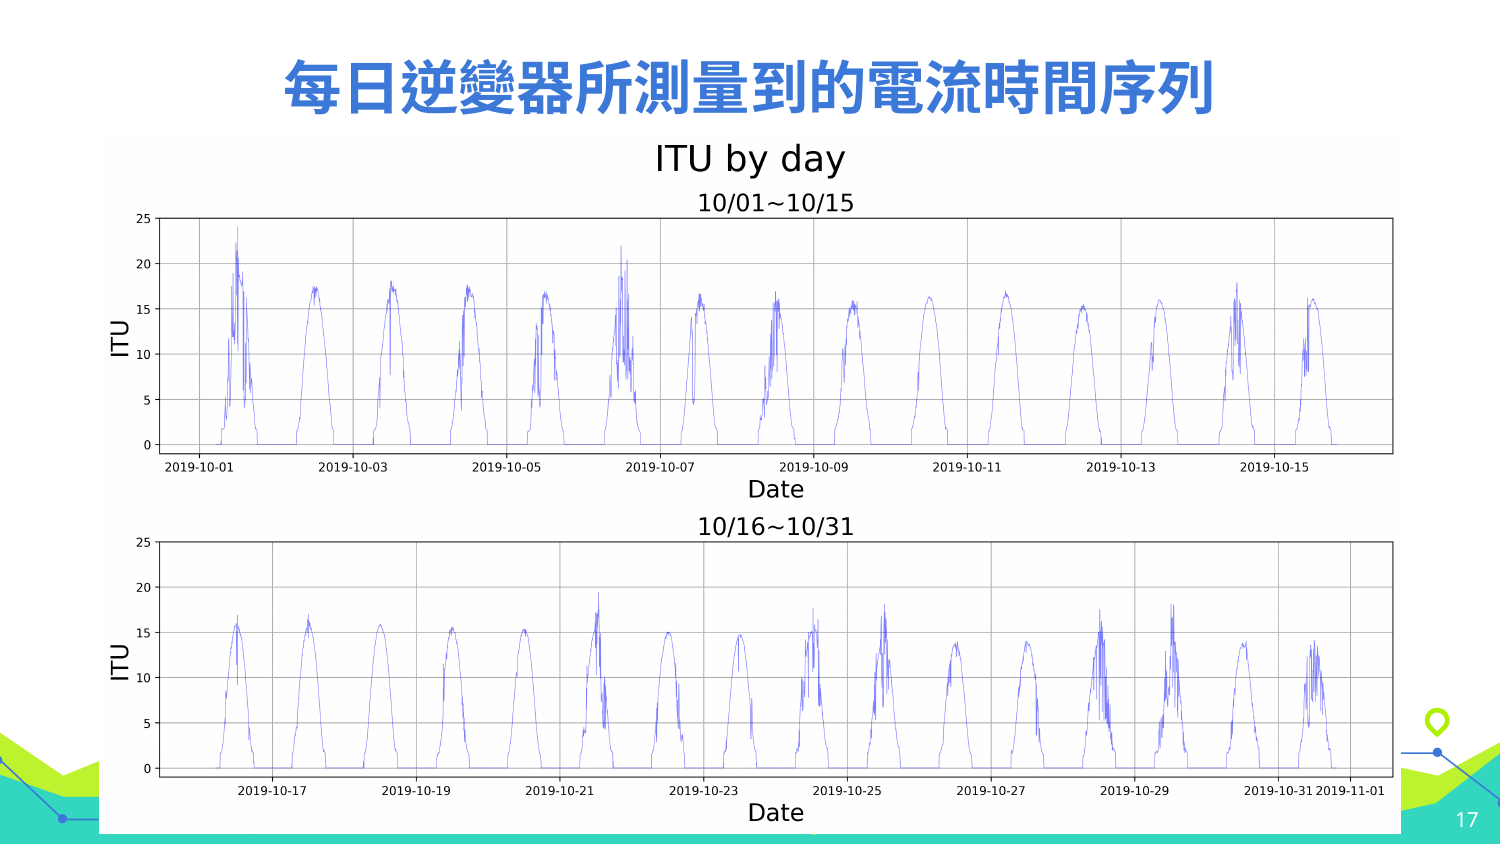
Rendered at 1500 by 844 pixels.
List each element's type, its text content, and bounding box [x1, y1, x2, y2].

title 每日逆變器所測量到的電流時間序列 [176, 18, 1324, 134]
picture [99, 135, 1401, 835]
slide_number 17 [1403, 791, 1494, 844]
